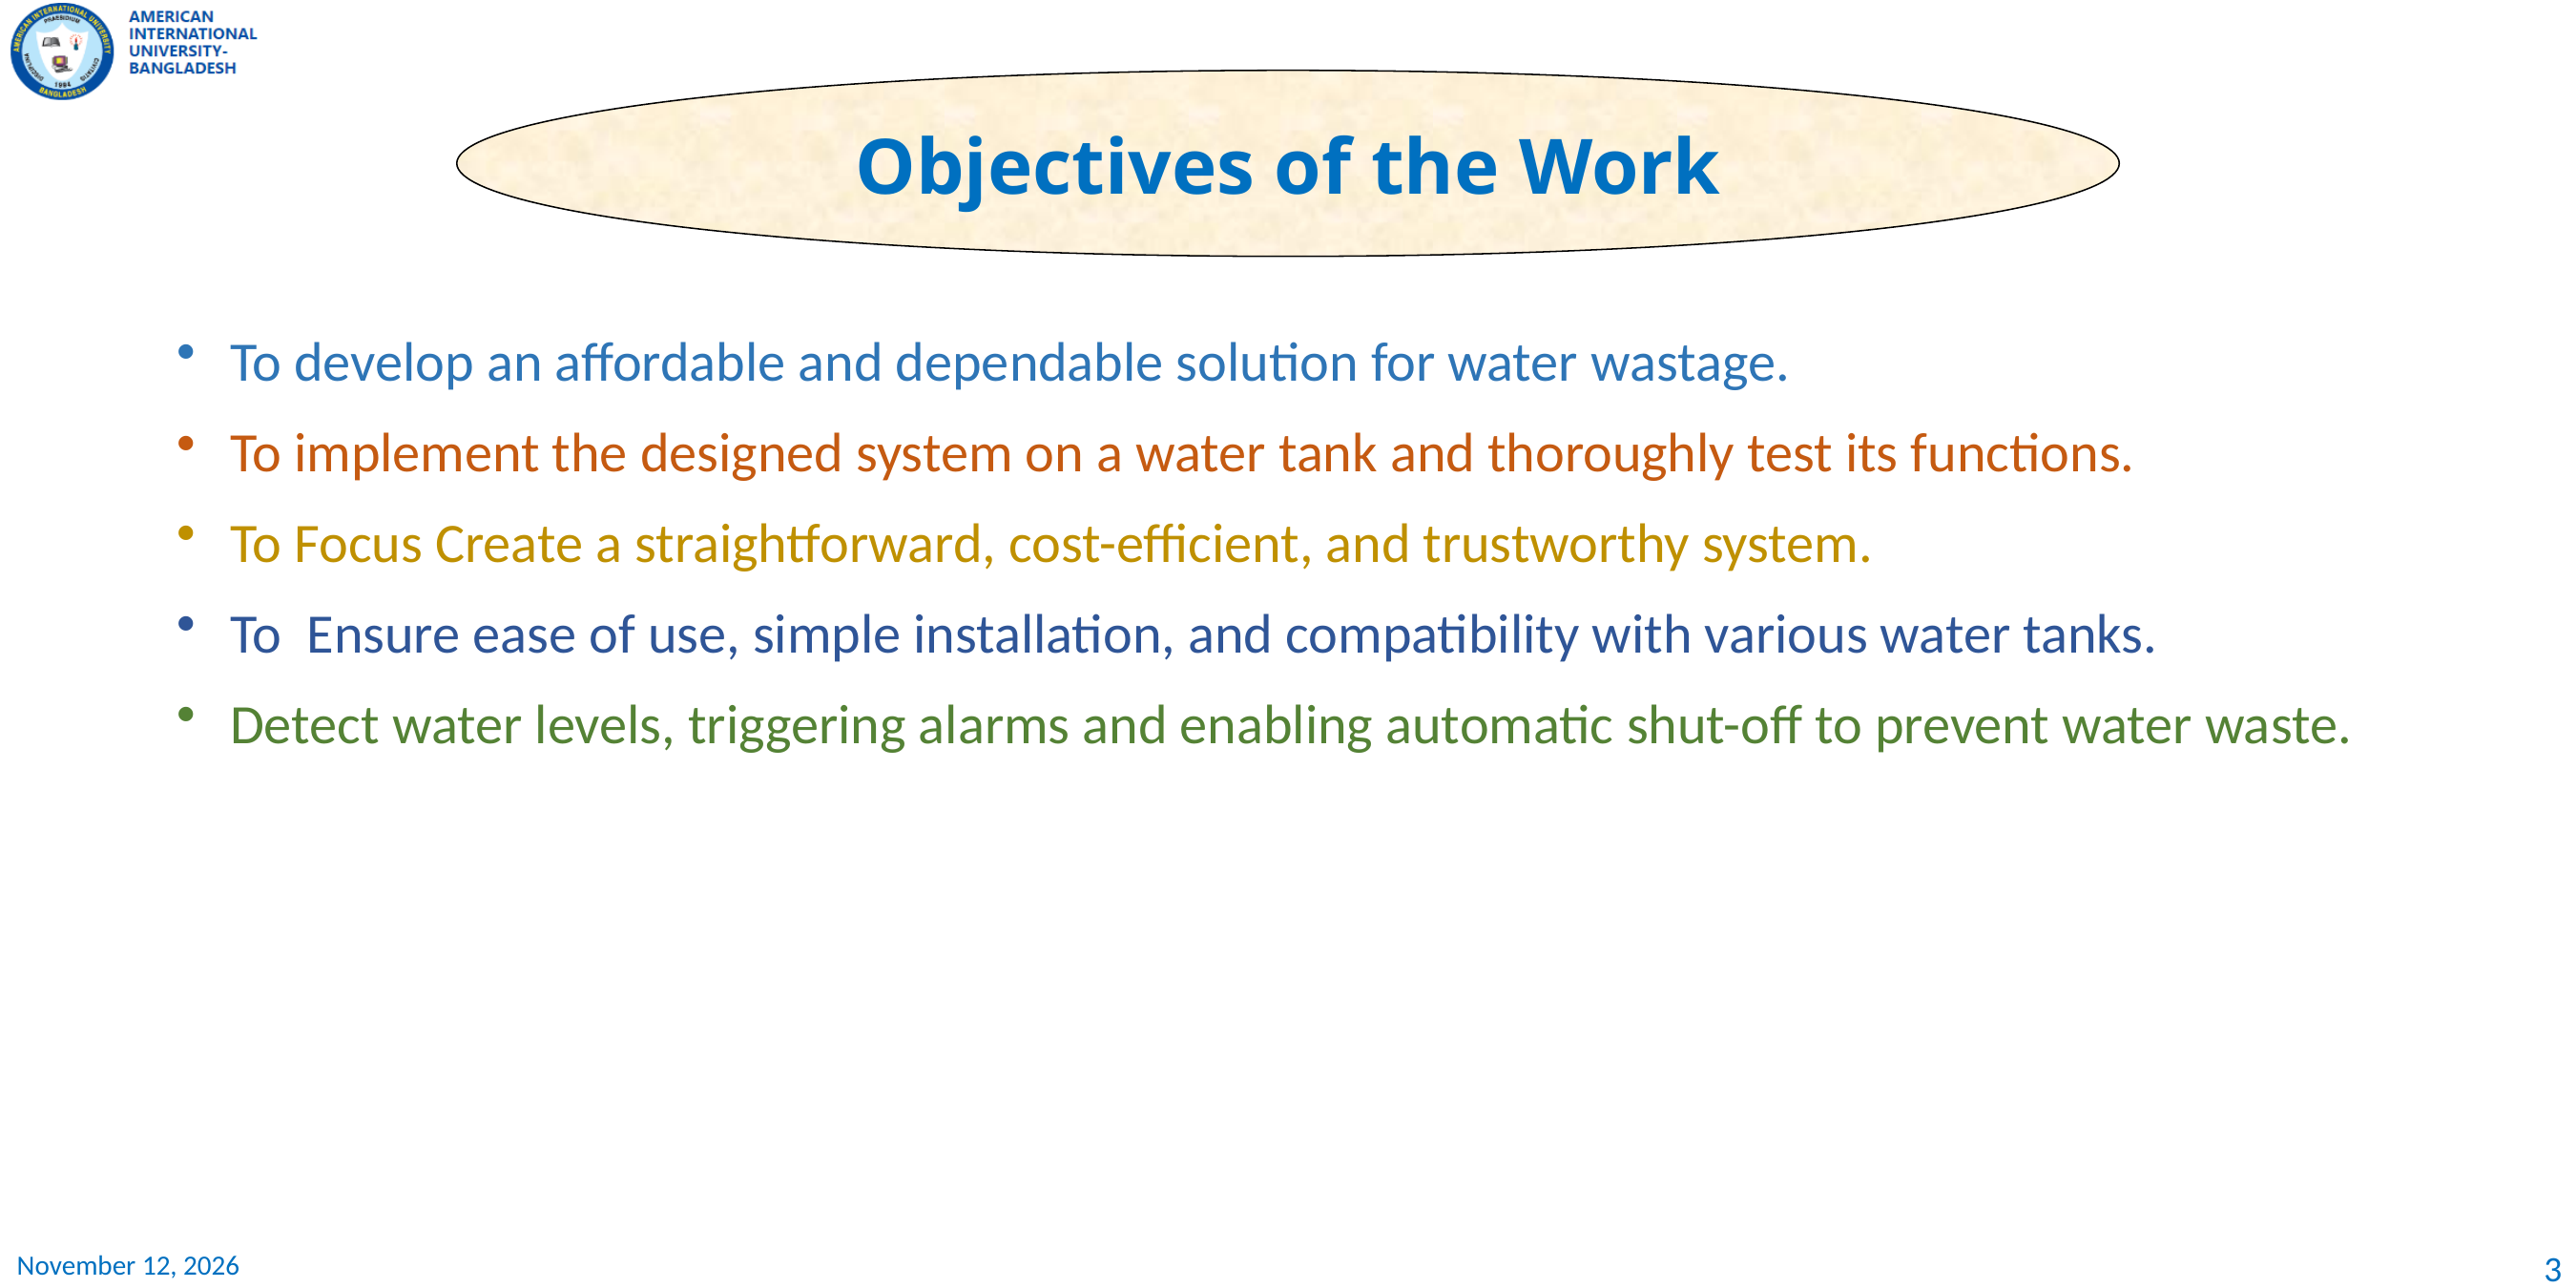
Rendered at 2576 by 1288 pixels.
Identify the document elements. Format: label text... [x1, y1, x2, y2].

picture [0, 3, 265, 104]
text_box Objectives of the Work [456, 70, 2120, 257]
text_box To develop an affordable and dependable solution for water wastage. To implement the designed system on a water tank and thoroughly test its functions. To Focus Create a straightforward, cost-efficient, and trustworthy system. To Ensure ease of use, simple installation, and compatibility with various water tanks. Detect water levels, triggering alarms and enabling automatic shut-off to prevent water waste. [162, 318, 2414, 945]
slide_number 3 [2369, 1239, 2576, 1285]
